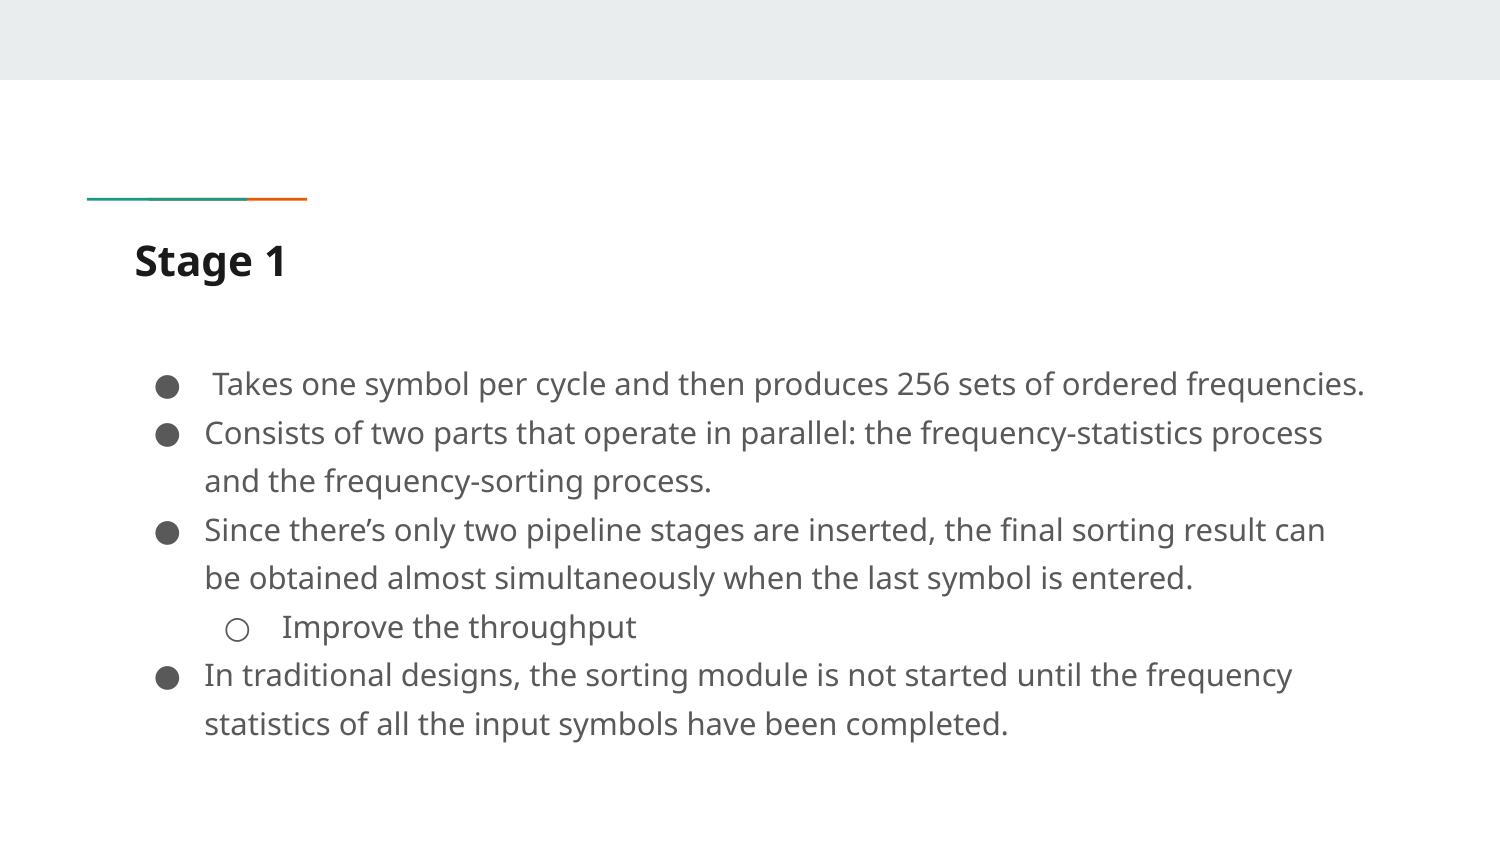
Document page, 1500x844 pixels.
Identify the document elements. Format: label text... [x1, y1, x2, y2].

list Takes one symbol per cycle and then produces 256 sets of ordered frequencies. Consists of two parts that operate in parallel: the frequency-statistics process and the frequency-sorting process. Since there’s only two pipeline stages are inserted, the final sorting result can be obtained almost simultaneously when the last symbol is entered. Improve the throughput In traditional designs, the sorting module is not started until the frequency statistics of all the input symbols have been completed. [119, 341, 1381, 806]
title Stage 1 [119, 216, 1381, 305]
